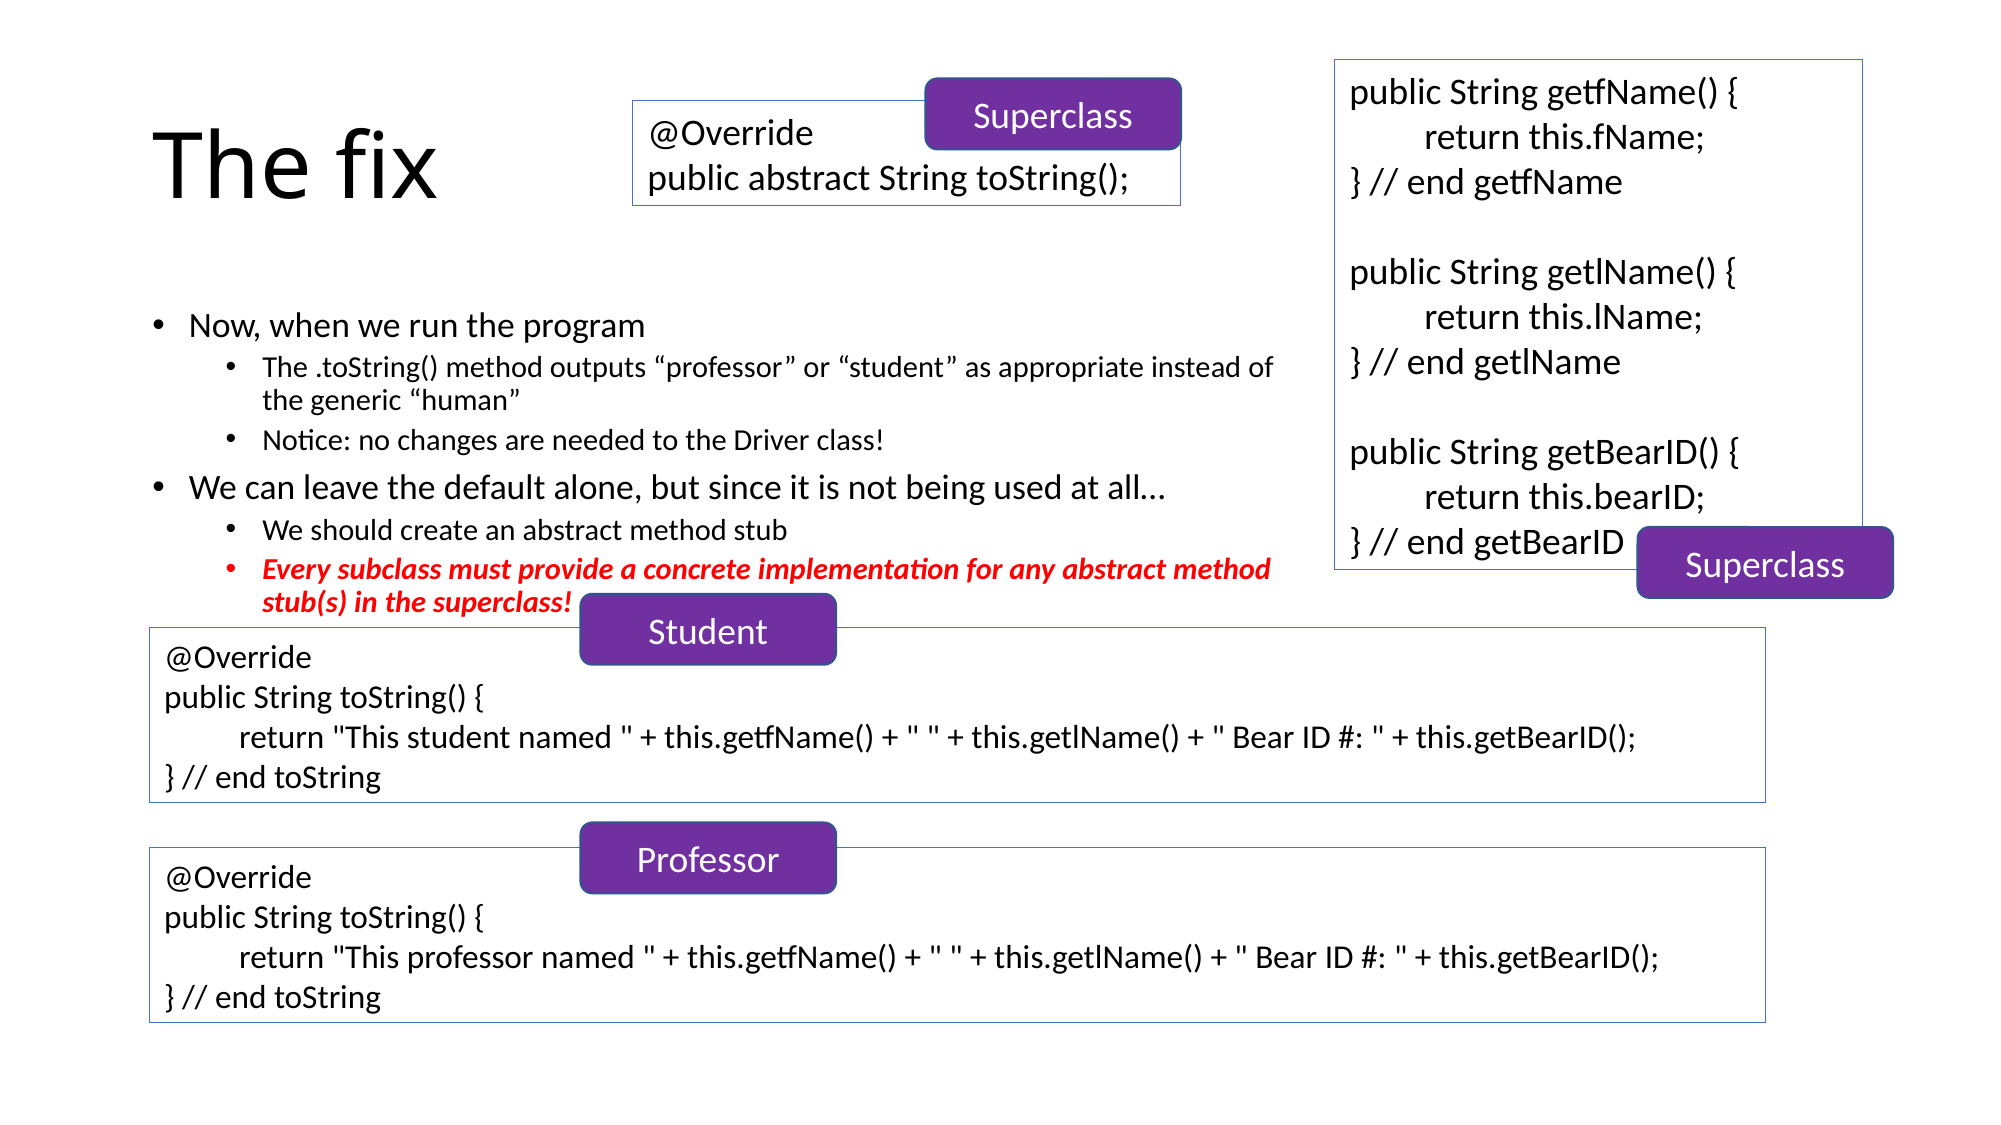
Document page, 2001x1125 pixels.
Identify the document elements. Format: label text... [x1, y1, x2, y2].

text_box Professor [579, 821, 838, 895]
text_box @Override public String toString() { return "This professor named " + this.getfName() + " " + this.getlName() + " Bear ID #: " + this.getBearID(); } // end toString [149, 847, 1766, 1023]
text_box Student [579, 592, 838, 666]
text_box Superclass [1636, 525, 1895, 599]
text_box Superclass [924, 77, 1183, 151]
text_box @Override public abstract String toString(); [632, 100, 1181, 206]
list Now, when we run the program The .toString() method outputs “professor” or “student” as appropriate instead of the generic “human” Notice: no changes are needed to the Driver class! We can leave the default alone, but since it is not being used at all… We should create an abstract method stub Every subclass must provide a concrete implementation for any abstract method stub(s) in the superclass! [137, 299, 1335, 628]
title The fix [137, 59, 1334, 278]
text_box @Override public String toString() { return "This student named " + this.getfName() + " " + this.getlName() + " Bear ID #: " + this.getBearID(); } // end toString [149, 627, 1766, 803]
text_box public String getfName() { return this.fName; } // end getfName public String getlName() { return this.lName; } // end getlName public String getBearID() { return this.bearID; } // end getBearID [1334, 59, 1863, 570]
